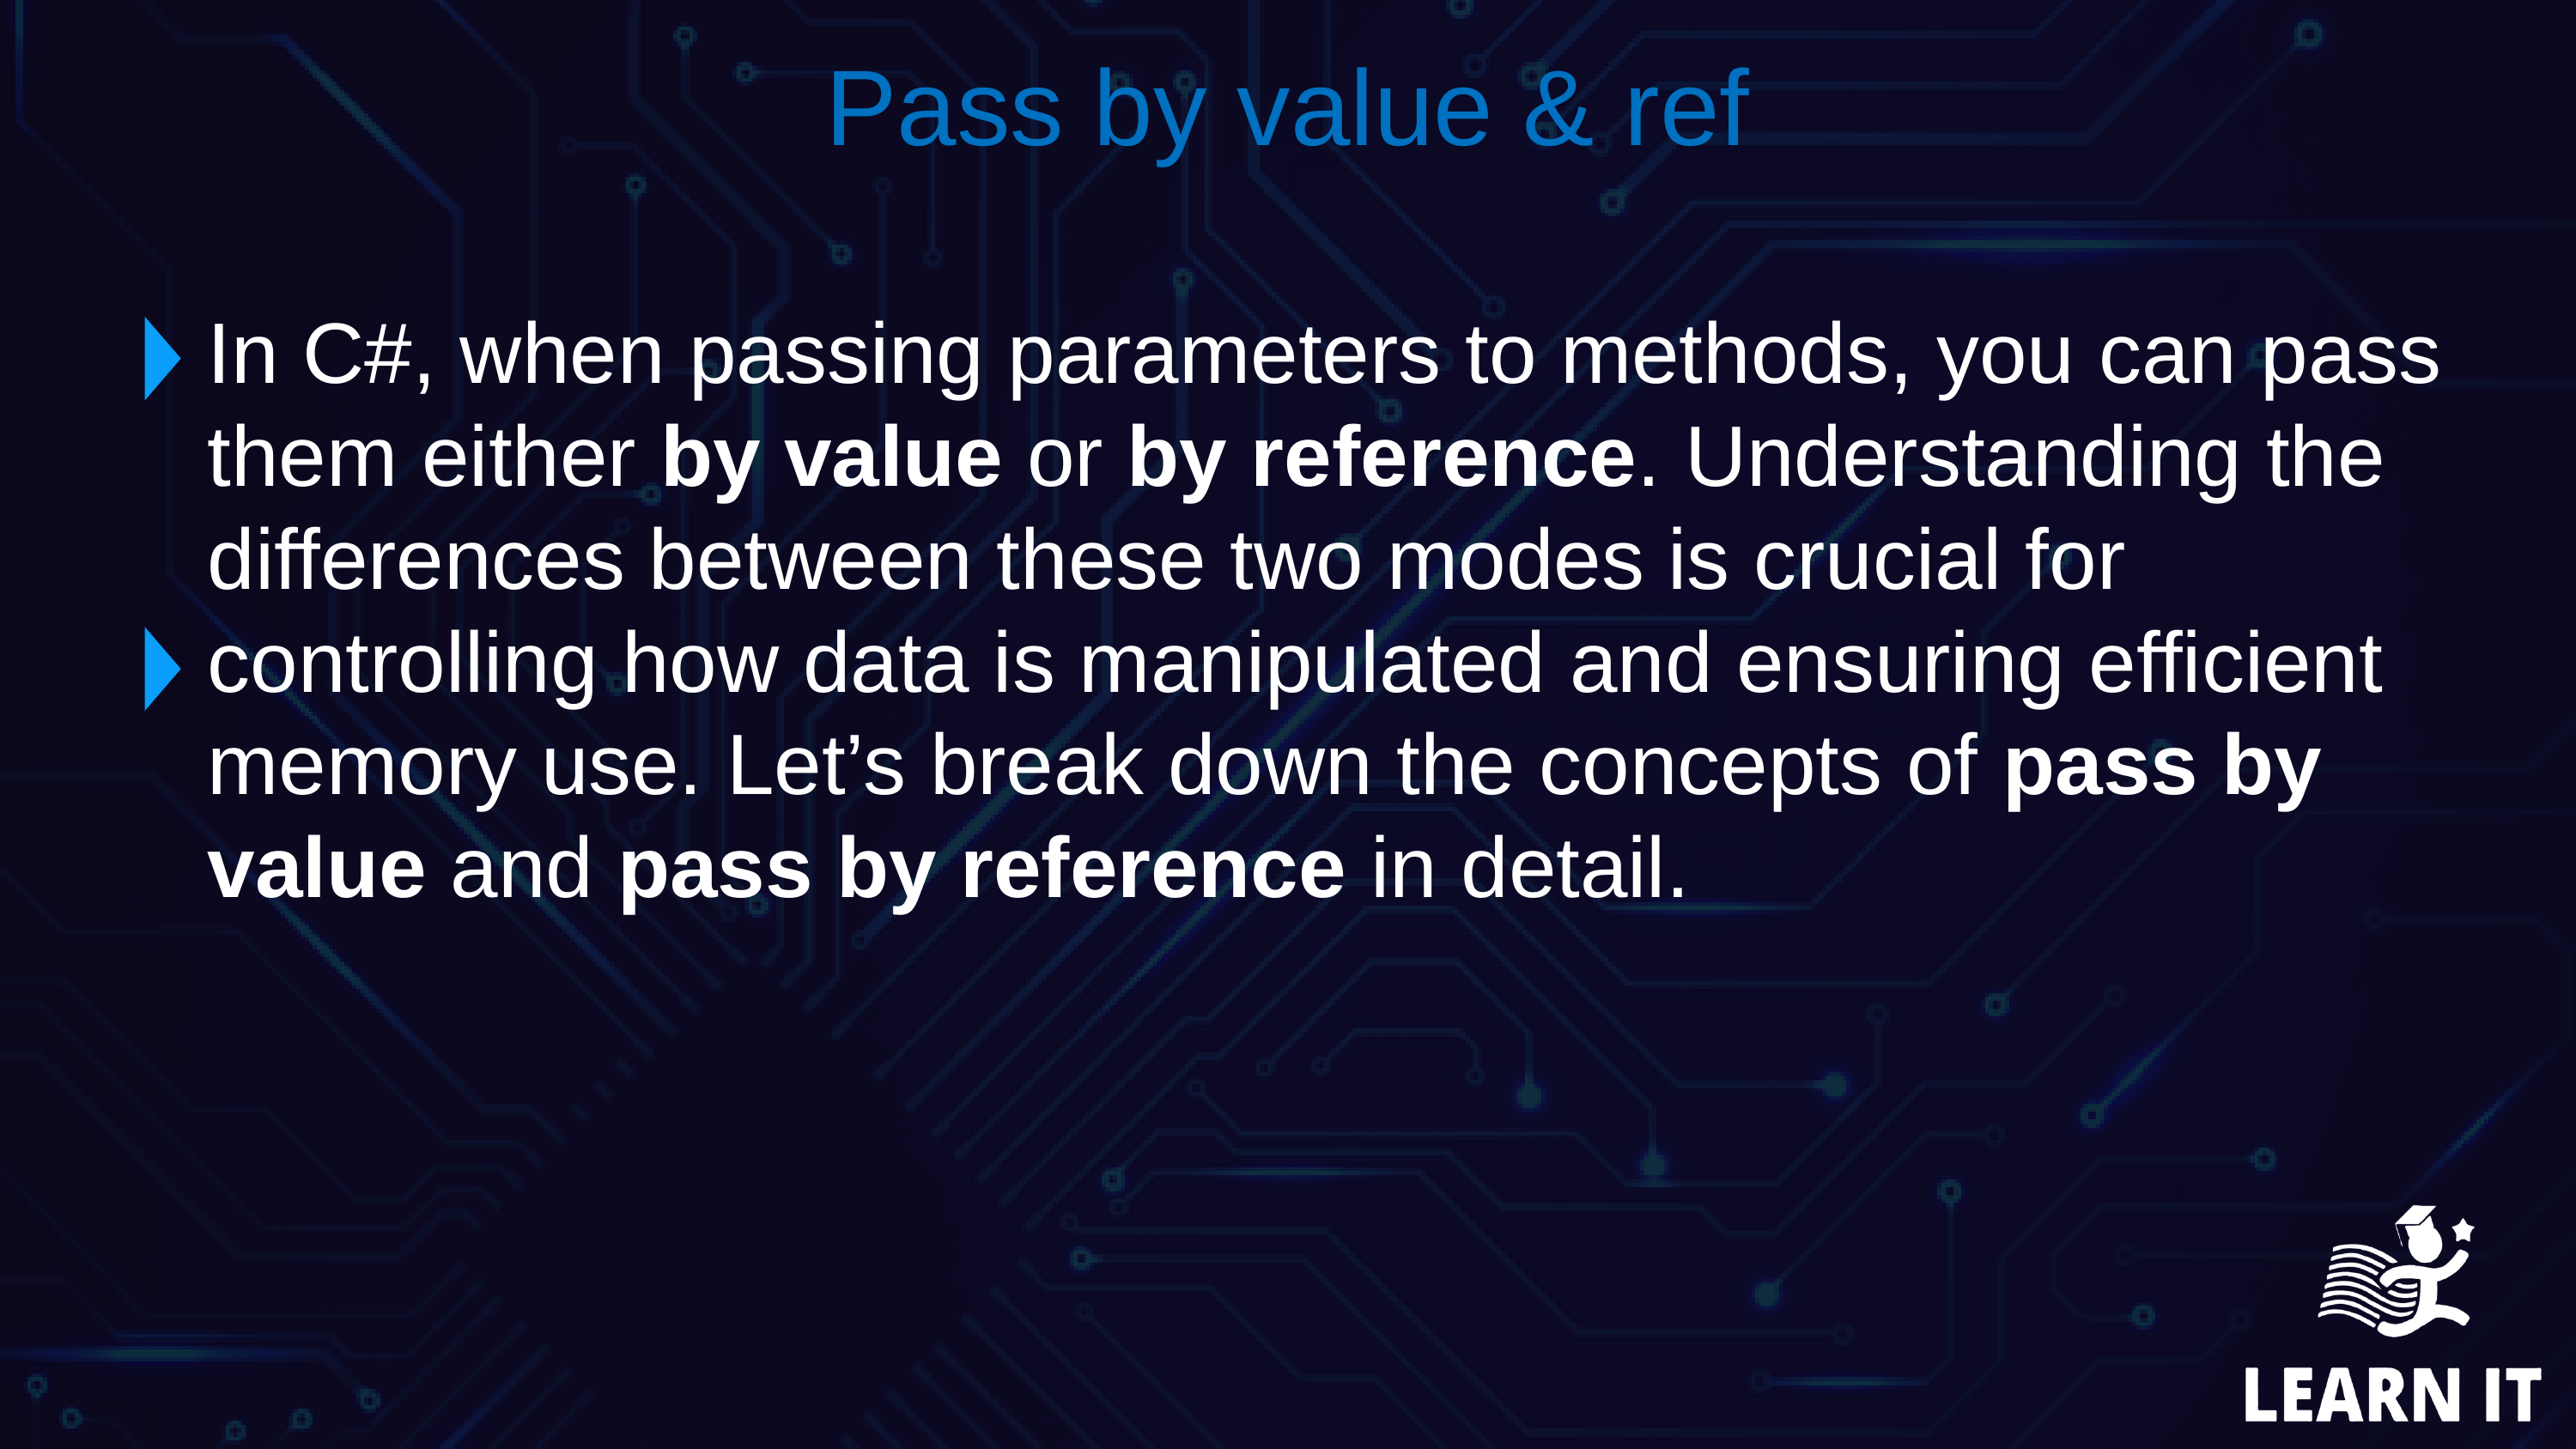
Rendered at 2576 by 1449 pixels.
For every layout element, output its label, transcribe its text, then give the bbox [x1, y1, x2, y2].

text_box [2245, 1205, 2542, 1422]
text_box [0, 0, 2576, 1449]
text_box Pass by value & ref [67, 38, 2509, 167]
text_box In C#, when passing parameters to methods, you can pass them either by value or by reference. Understanding the differences between these two modes is crucial for controlling how data is manipulated and ensuring efficient memory use. Let’s break down the concepts of pass by value and pass by reference in detail. [207, 297, 2509, 915]
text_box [120, 340, 205, 377]
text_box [120, 650, 205, 688]
